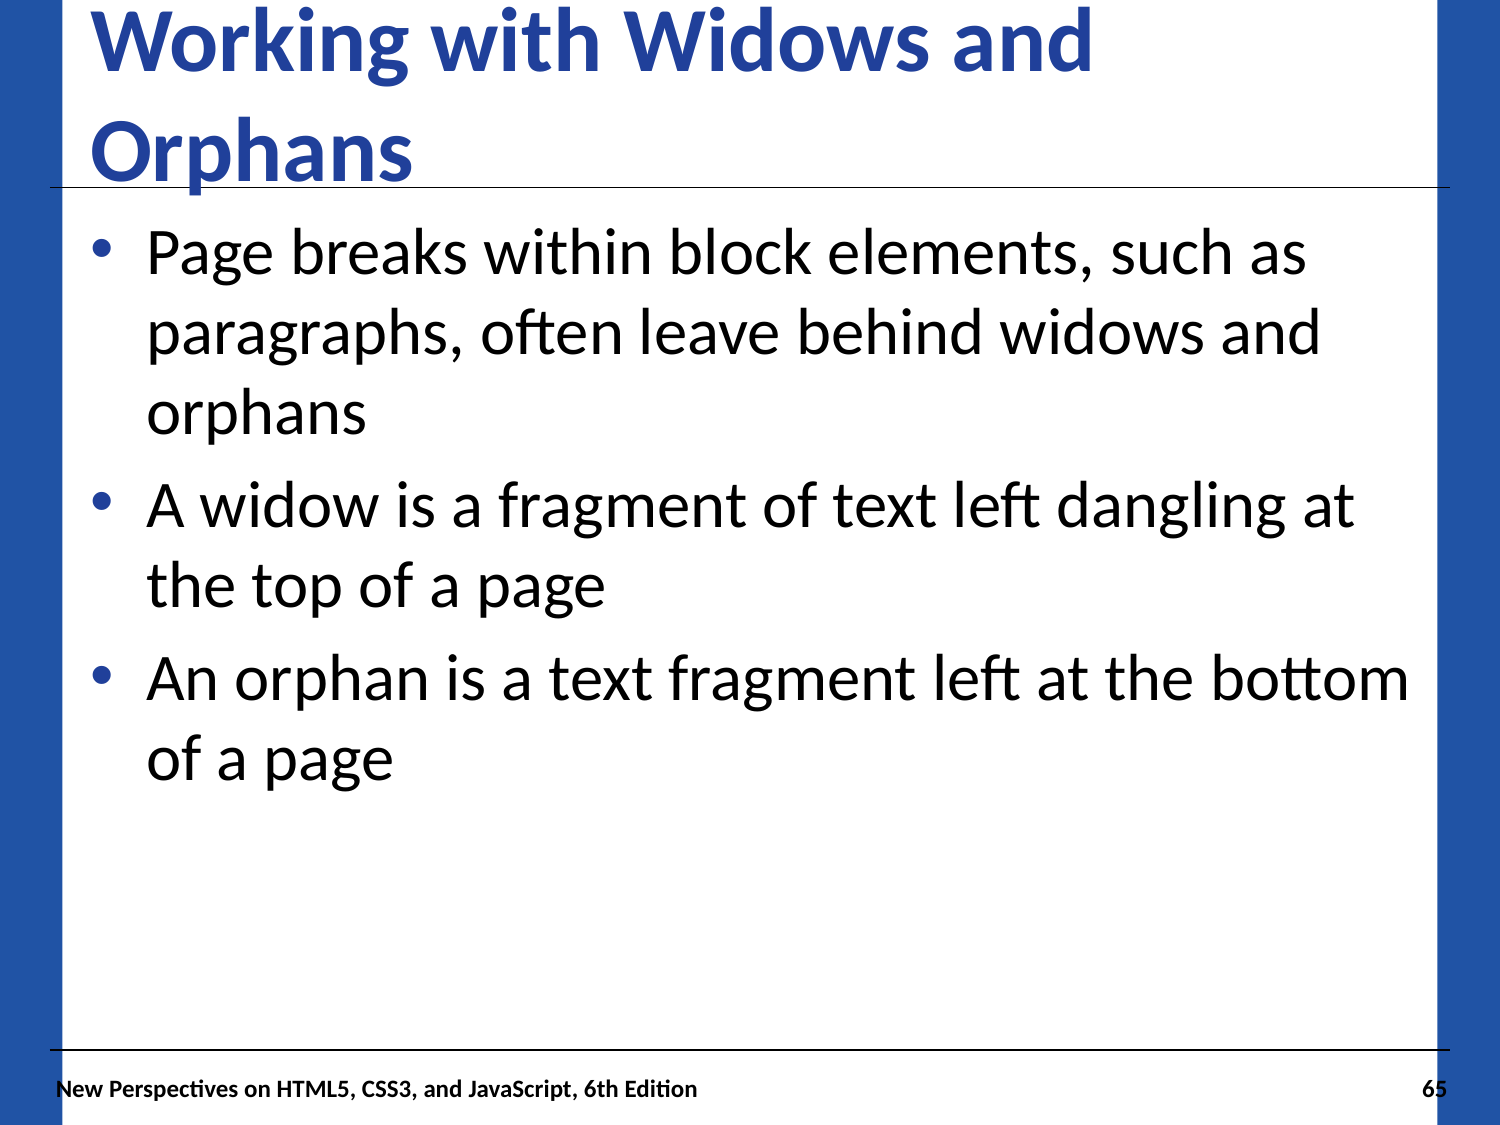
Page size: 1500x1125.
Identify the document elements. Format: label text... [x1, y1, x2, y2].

list Page breaks within block elements, such as paragraphs, often leave behind widows and orphans A widow is a fragment of text left dangling at the top of a page An orphan is a text fragment left at the bottom of a page [74, 199, 1438, 1006]
footer New Perspectives on HTML5, CSS3, and JavaScript, 6th Edition [40, 1050, 1391, 1125]
slide_number 65 [1391, 1050, 1463, 1125]
title Working with Widows and Orphans [74, 12, 1438, 168]
